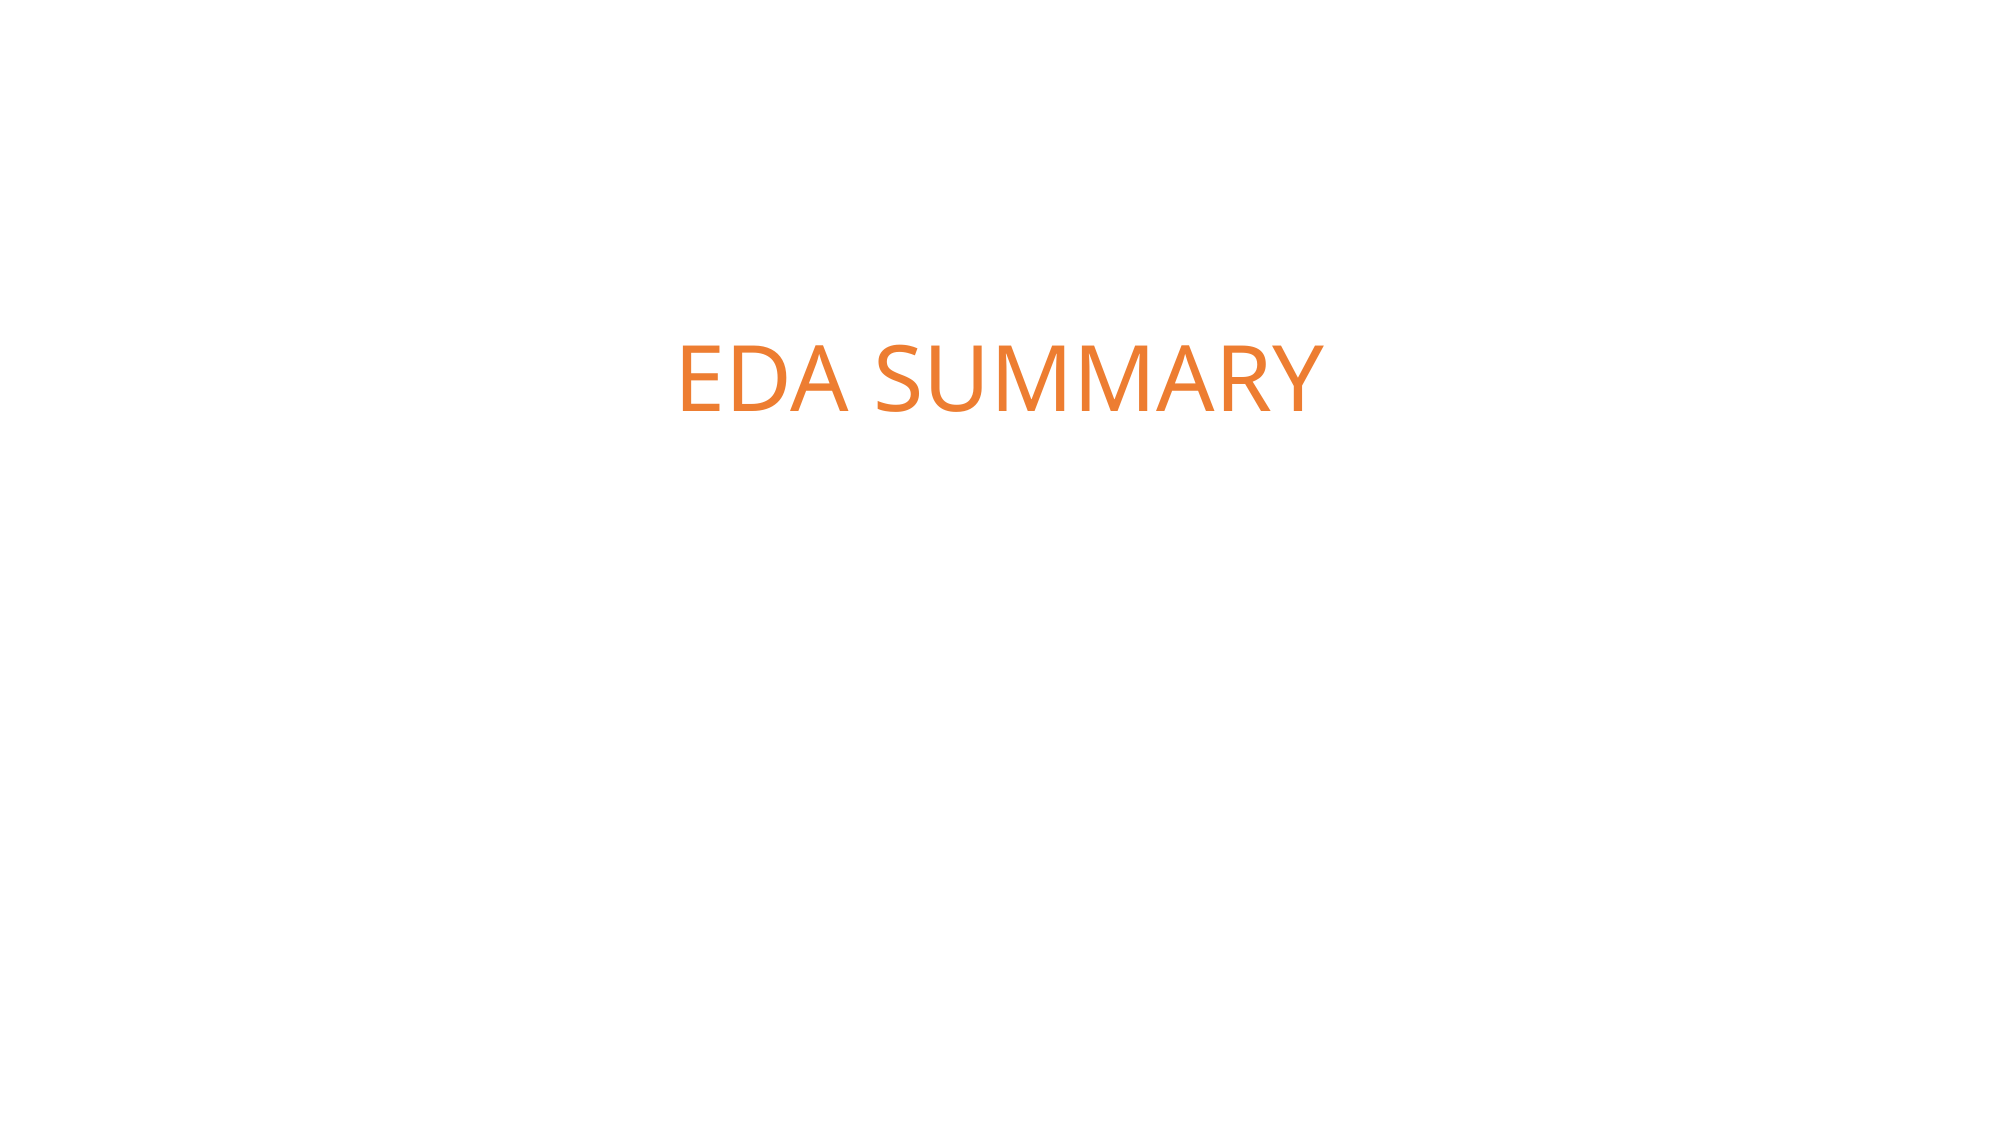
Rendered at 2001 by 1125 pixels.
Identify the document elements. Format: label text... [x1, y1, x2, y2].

title EDA SUMMARY [137, 59, 1863, 814]
